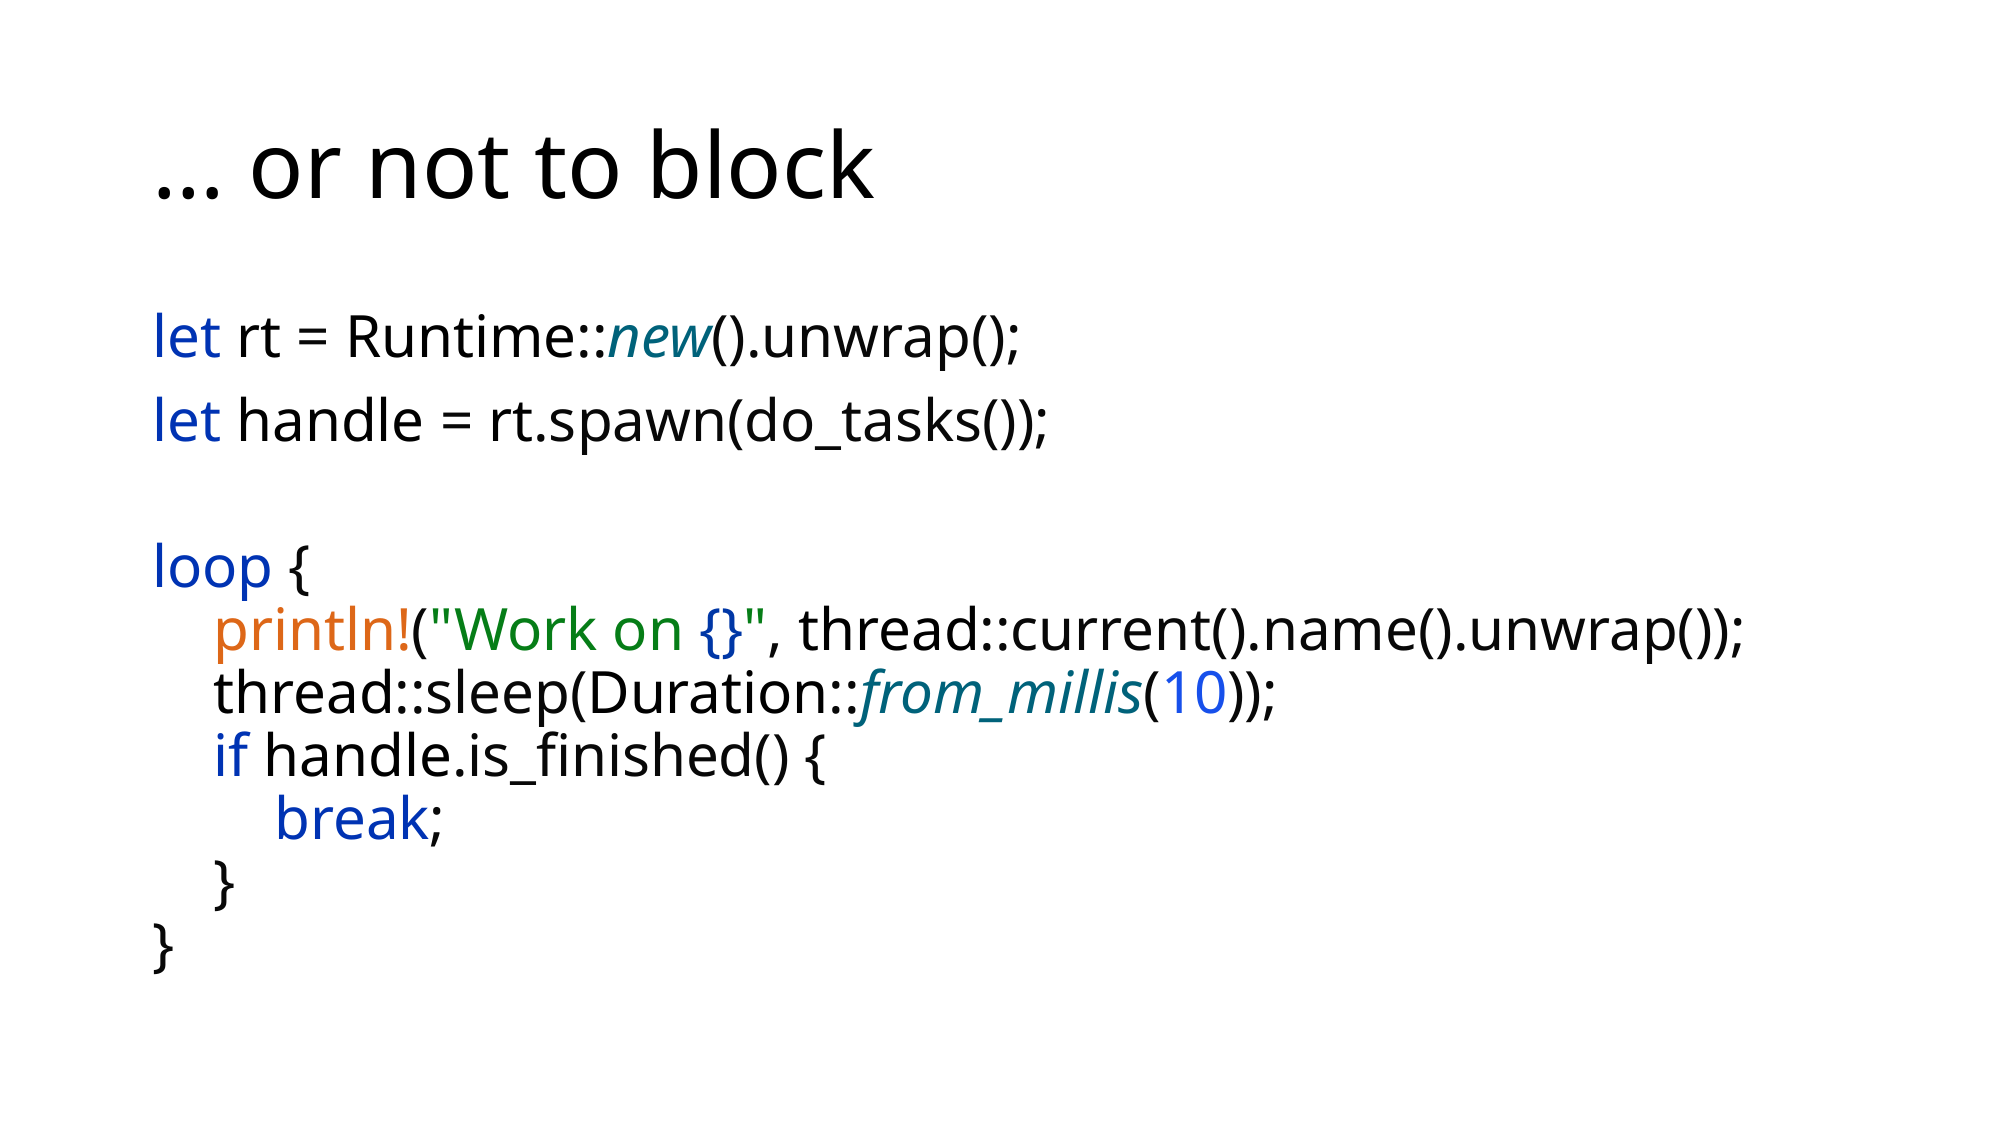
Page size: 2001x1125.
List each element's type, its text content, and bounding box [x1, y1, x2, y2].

list let rt = Runtime::new().unwrap(); let handle = rt.spawn(do_tasks()); loop { println!("Work on {}", thread::current().name().unwrap()); thread::sleep(Duration::from_millis(10)); if handle.is_finished() { break; } } [137, 299, 1863, 1014]
title … or not to block [137, 59, 1863, 278]
